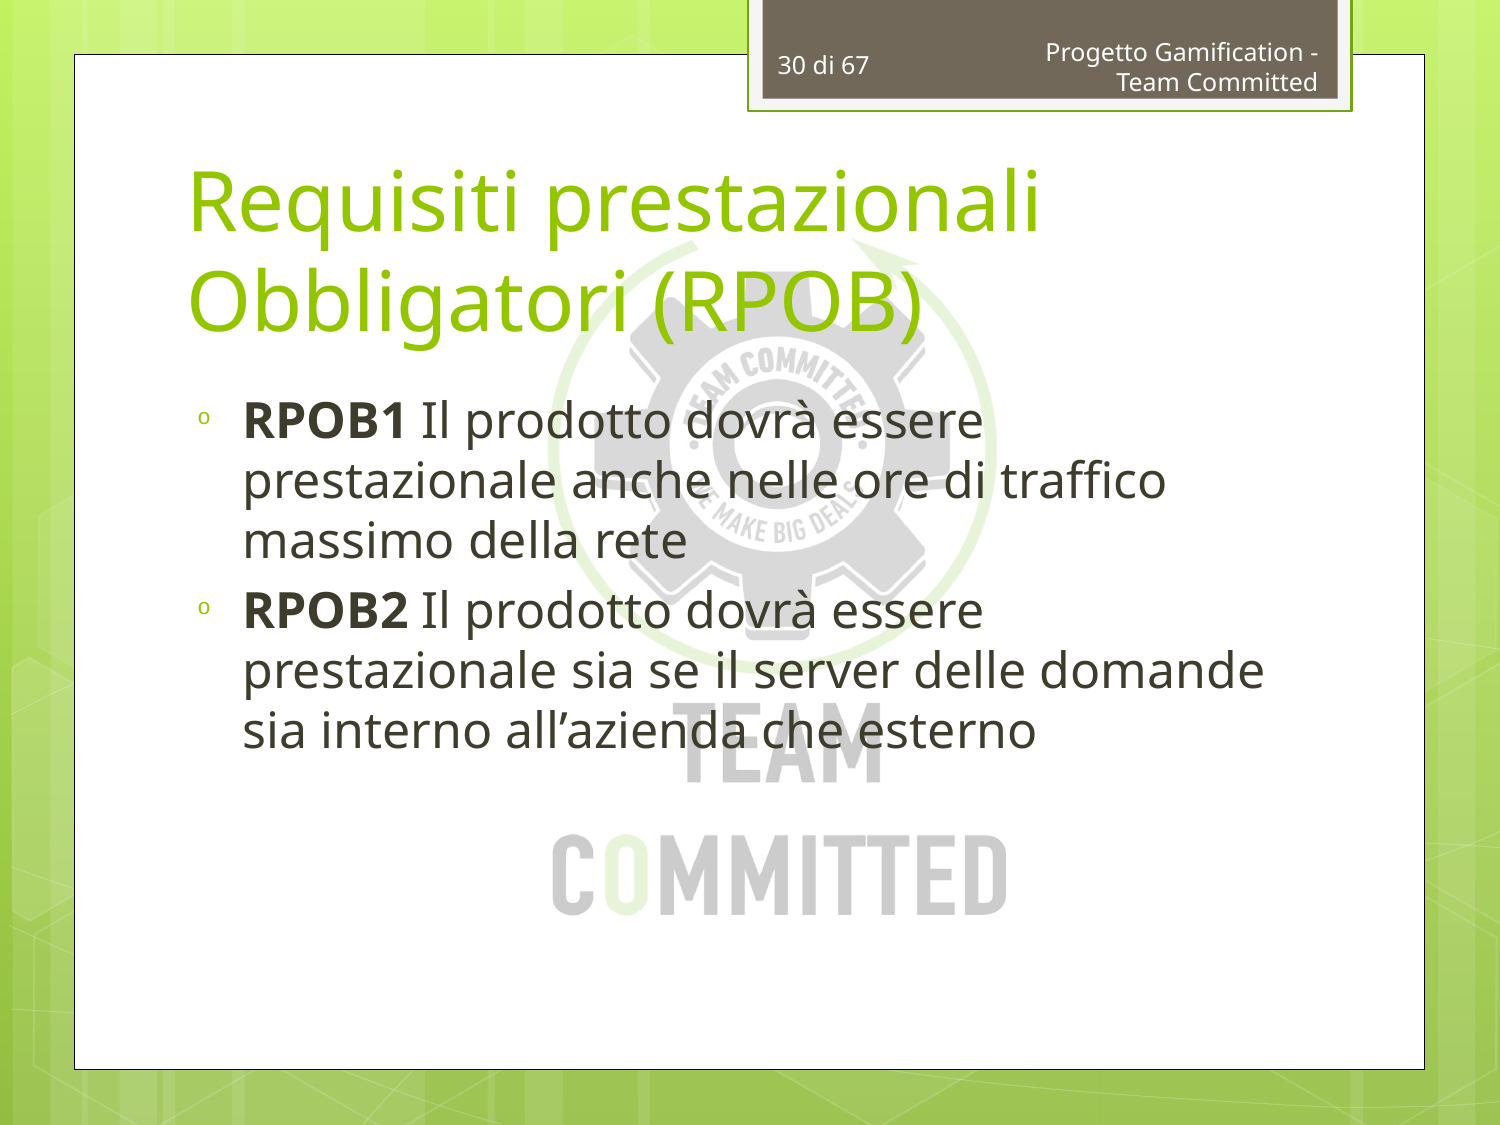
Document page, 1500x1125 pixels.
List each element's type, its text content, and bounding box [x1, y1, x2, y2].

slide_number 30 di 67 [762, 36, 982, 97]
picture [450, 207, 1070, 960]
list RPOB1 Il prodotto dovrà essere prestazionale anche nelle ore di traffico massimo della rete RPOB2 Il prodotto dovrà essere prestazionale sia se il server delle domande sia interno all’azienda che esterno [171, 381, 446, 957]
title Requisiti prestazionali Obbligatori (RPOB) [171, 168, 1324, 357]
list RPOB1 Il prodotto dovrà essere prestazionale anche nelle ore di traffico massimo della rete RPOB2 Il prodotto dovrà essere prestazionale sia se il server delle domande sia interno all’azienda che esterno [1074, 381, 1283, 957]
slide_number Progetto Gamification - Team Committed [983, 36, 1334, 97]
